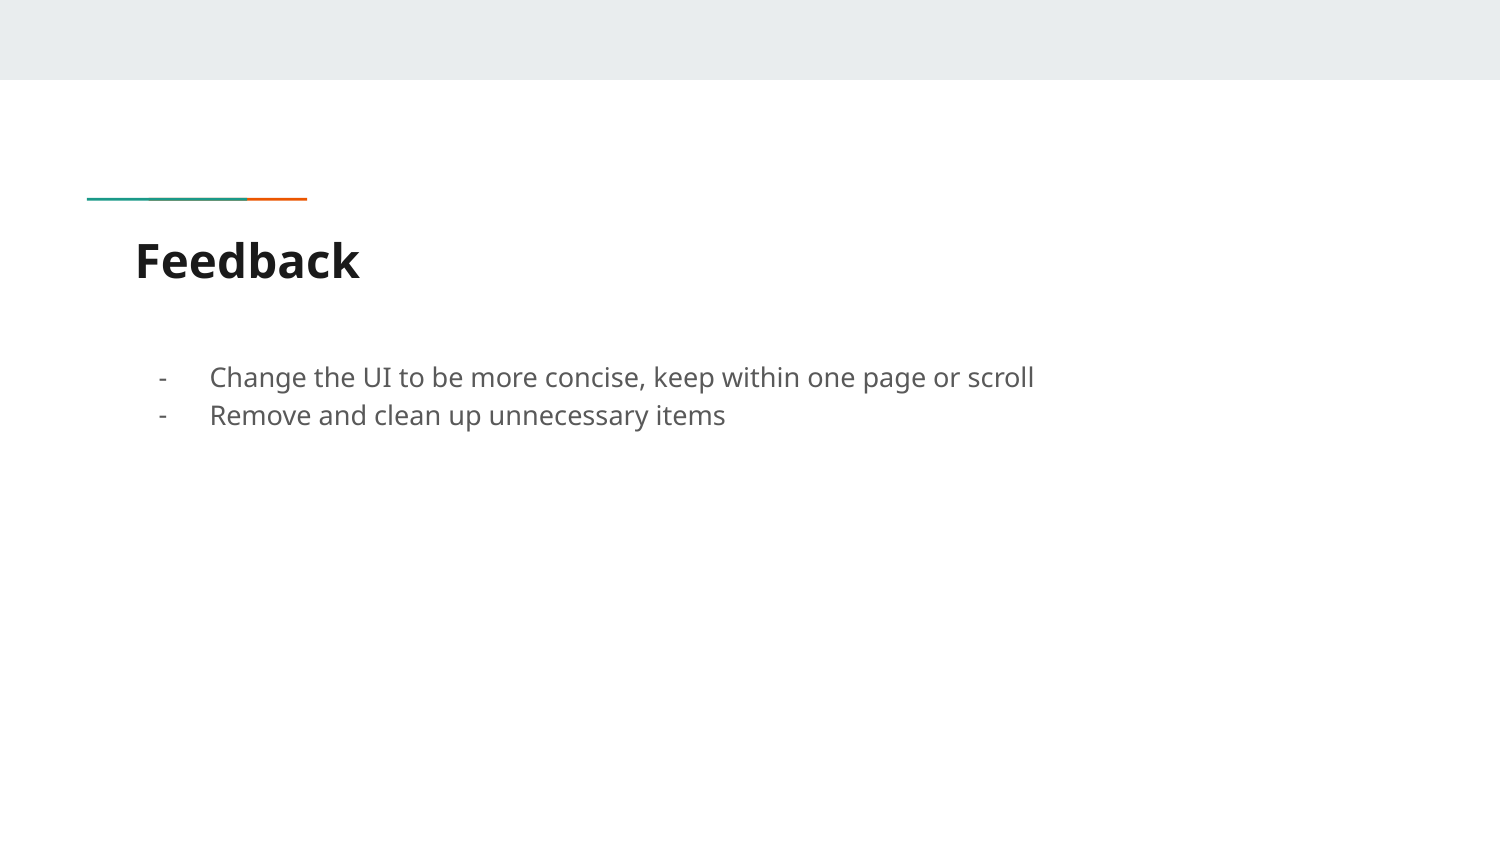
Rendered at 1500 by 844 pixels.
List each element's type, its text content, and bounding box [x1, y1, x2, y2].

list Change the UI to be more concise, keep within one page or scroll Remove and clean up unnecessary items [119, 341, 1381, 712]
title Feedback [119, 216, 1381, 305]
